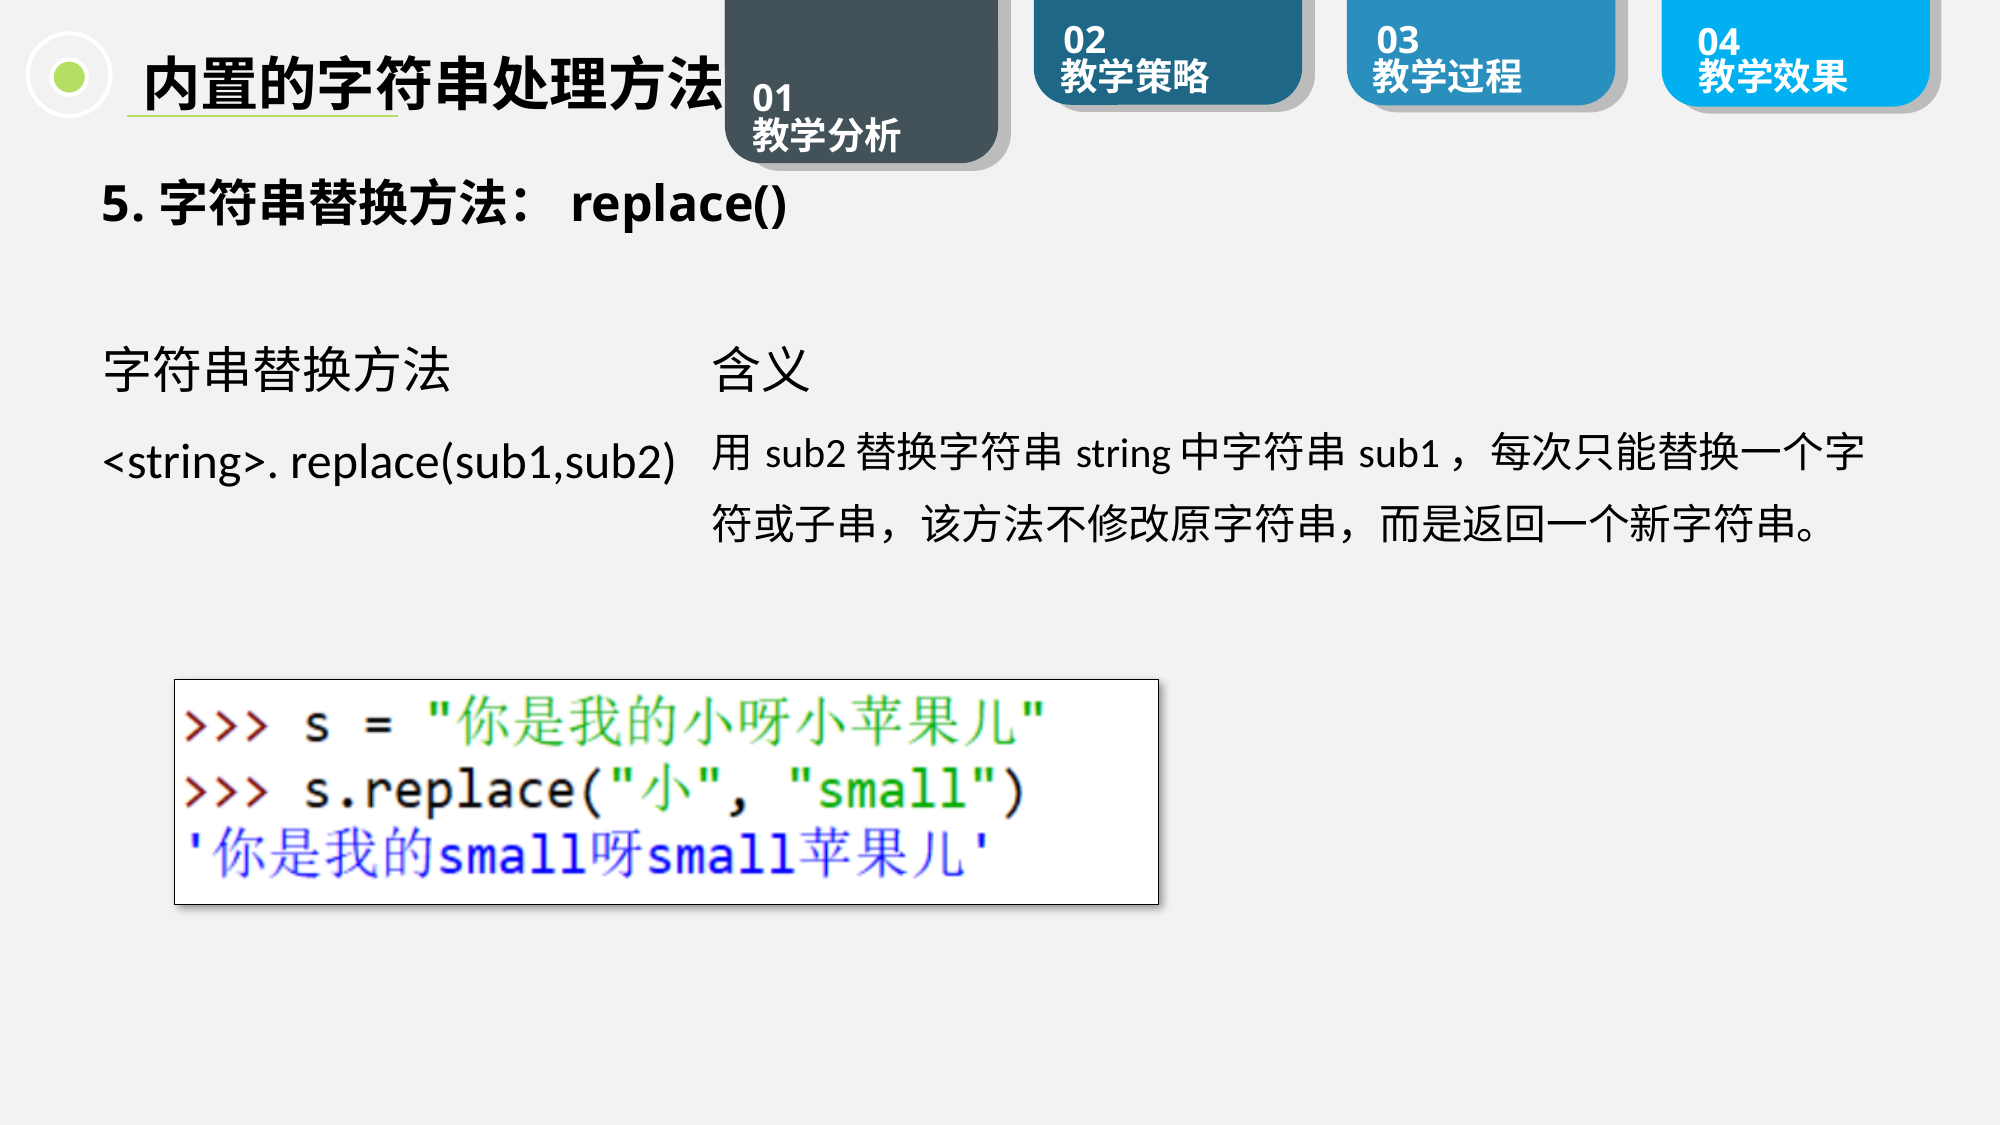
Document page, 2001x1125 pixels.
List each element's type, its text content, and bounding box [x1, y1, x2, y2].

picture [174, 679, 1160, 905]
table_cell 用sub2替换字符串string中字符串sub1，每次只能替换一个字符或子串，该方法不修改原字符串，而是返回一个新字符串。 [696, 399, 1899, 534]
text_box 字符串替换方法：replace() [86, 164, 1956, 240]
table_header 含义 [696, 323, 1899, 399]
table_header 字符串替换方法 [87, 323, 696, 399]
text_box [27, 33, 111, 117]
table_cell <string>. replace(sub1,sub2) [87, 399, 696, 534]
text_box 内置的字符串处理方法 [127, 4, 2000, 125]
